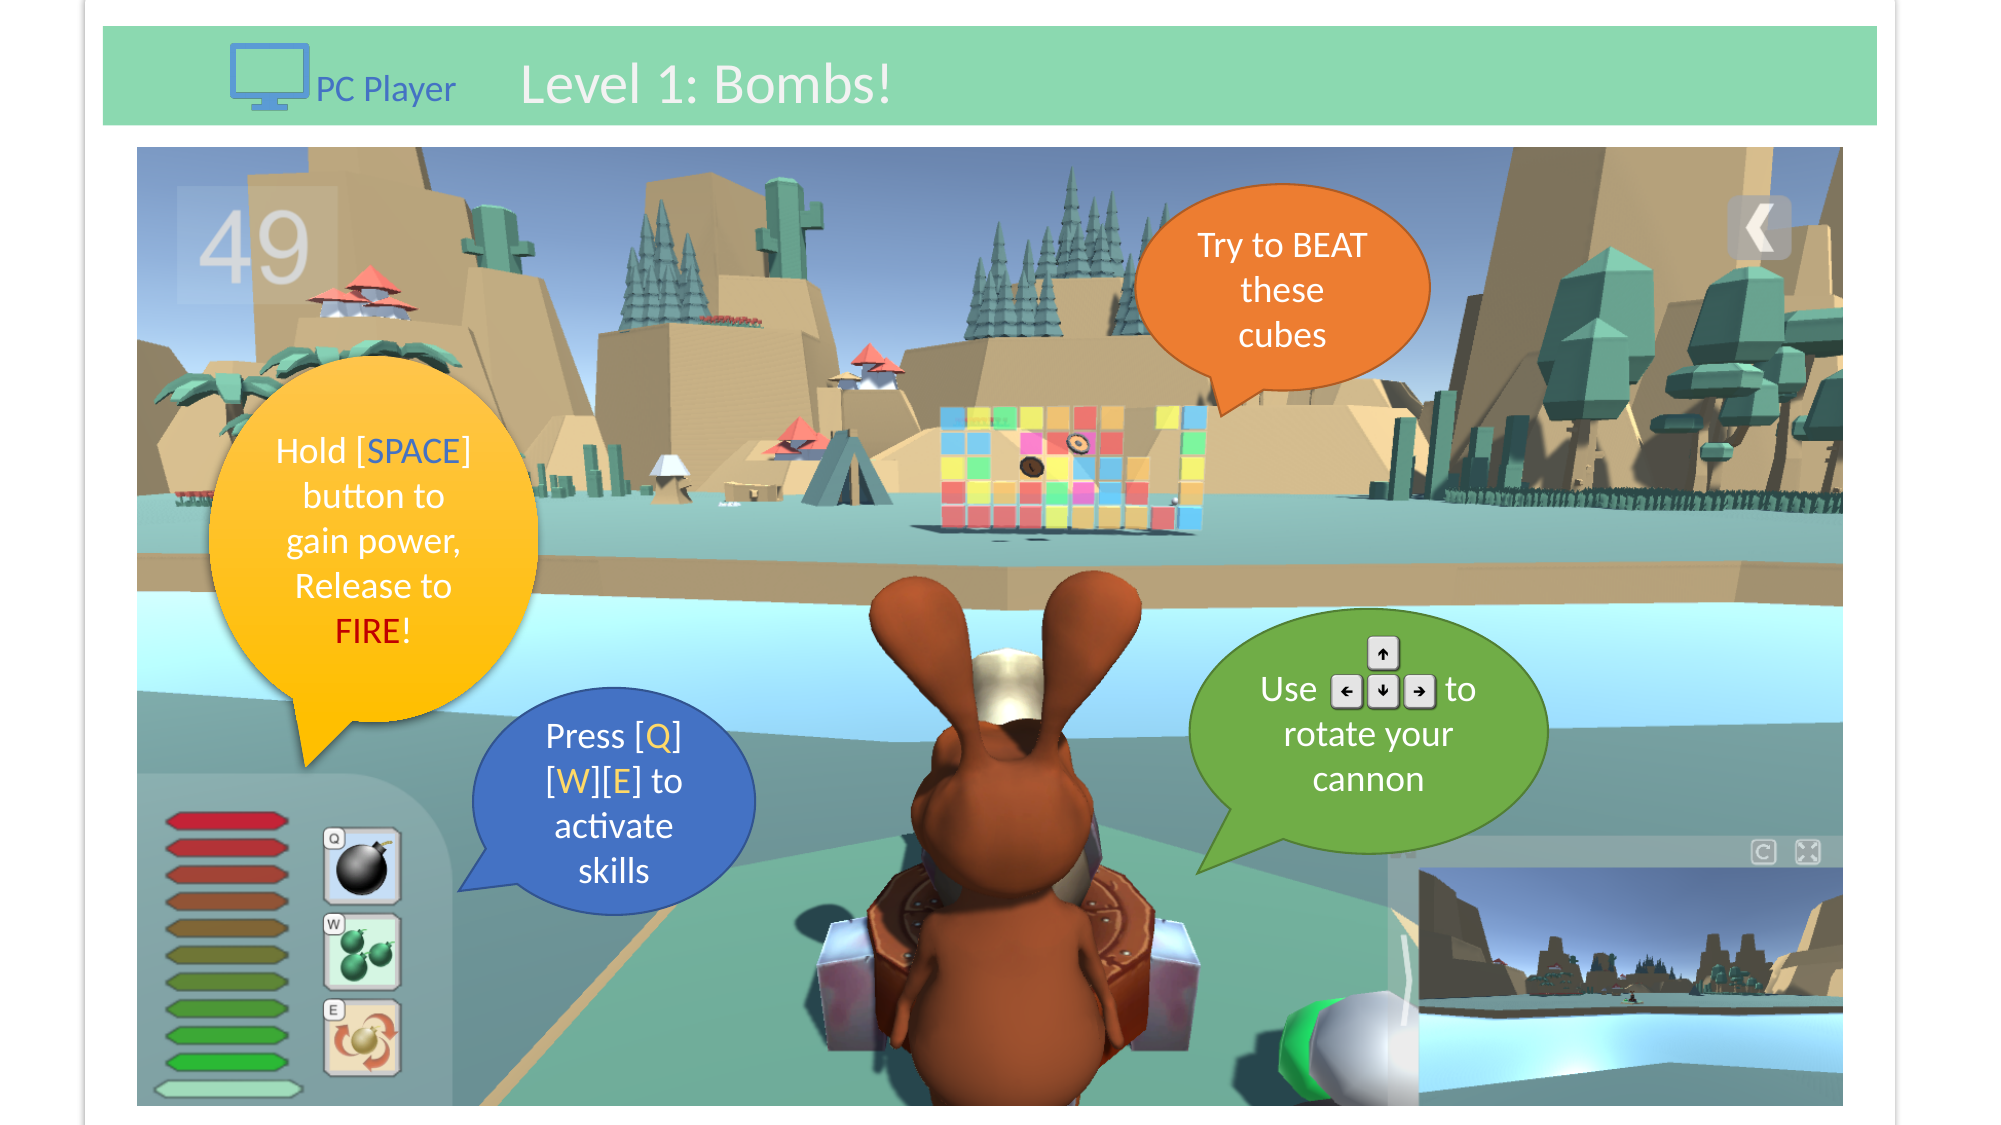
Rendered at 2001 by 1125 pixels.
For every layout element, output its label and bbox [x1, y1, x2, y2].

text_box [102, 26, 116, 126]
text_box [1864, 26, 1877, 126]
picture [116, 19, 1864, 1125]
